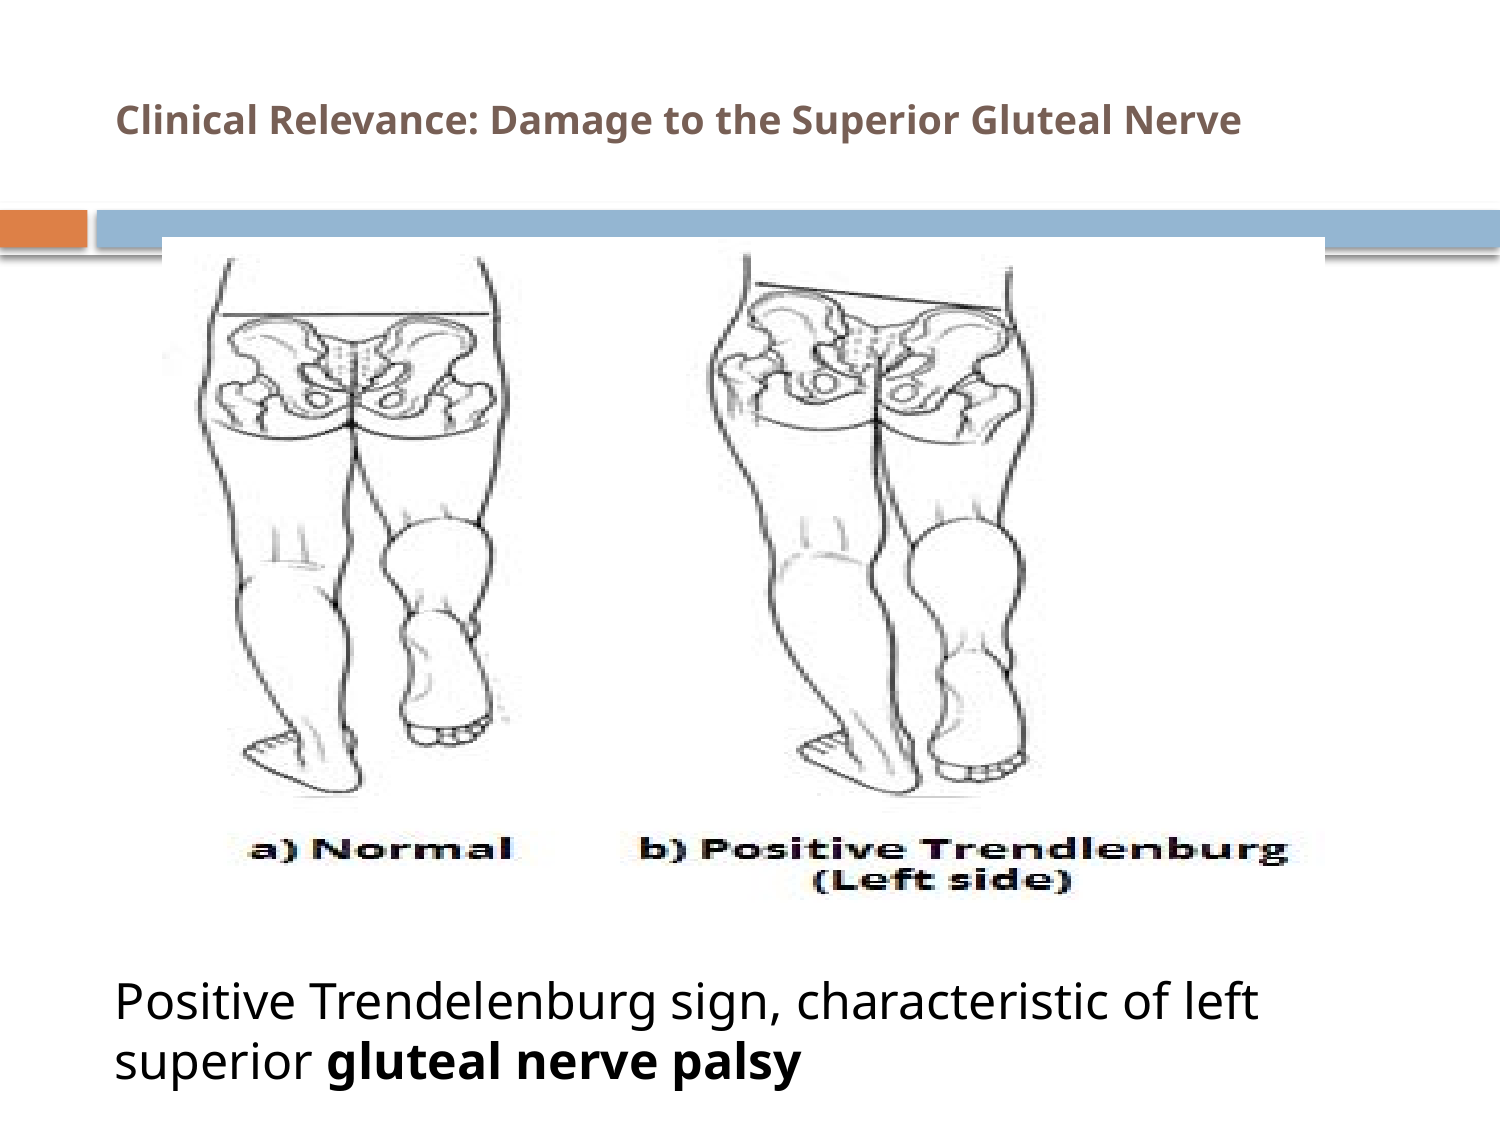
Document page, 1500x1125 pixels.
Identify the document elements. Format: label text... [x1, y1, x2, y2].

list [162, 237, 1326, 926]
title Clinical Relevance: Damage to the Superior Gluteal Nerve [100, 37, 1438, 200]
text_box Positive Trendelenburg sign, characteristic of left superior gluteal nerve palsy [99, 962, 1400, 1097]
